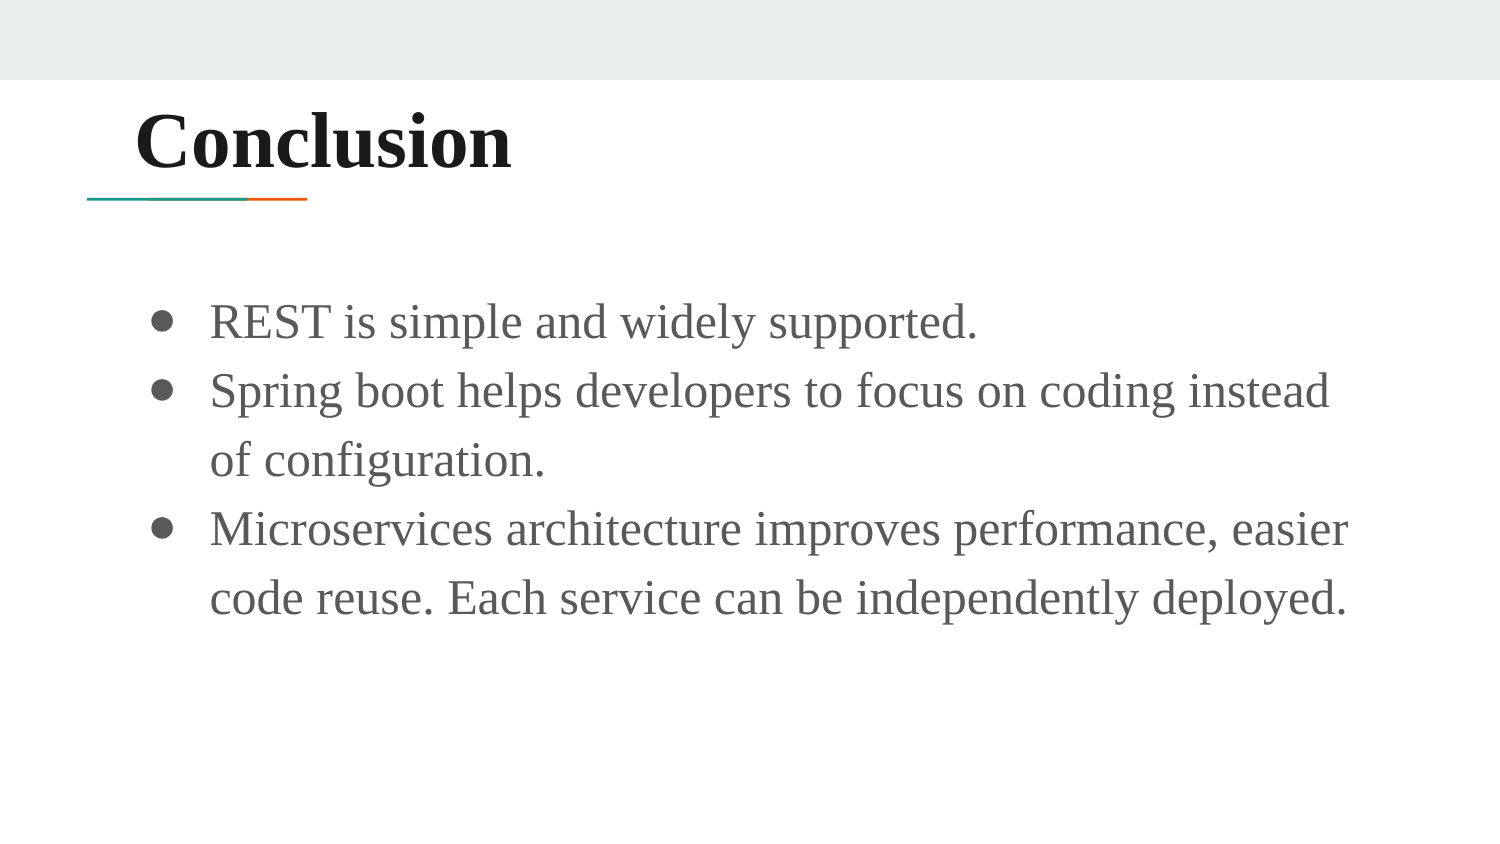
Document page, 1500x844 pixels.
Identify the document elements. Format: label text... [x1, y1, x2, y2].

list REST is simple and widely supported. Spring boot helps developers to focus on coding instead of configuration. Microservices architecture improves performance, easier code reuse. Each service can be independently deployed. [119, 264, 1381, 712]
title Conclusion [119, 73, 1381, 212]
